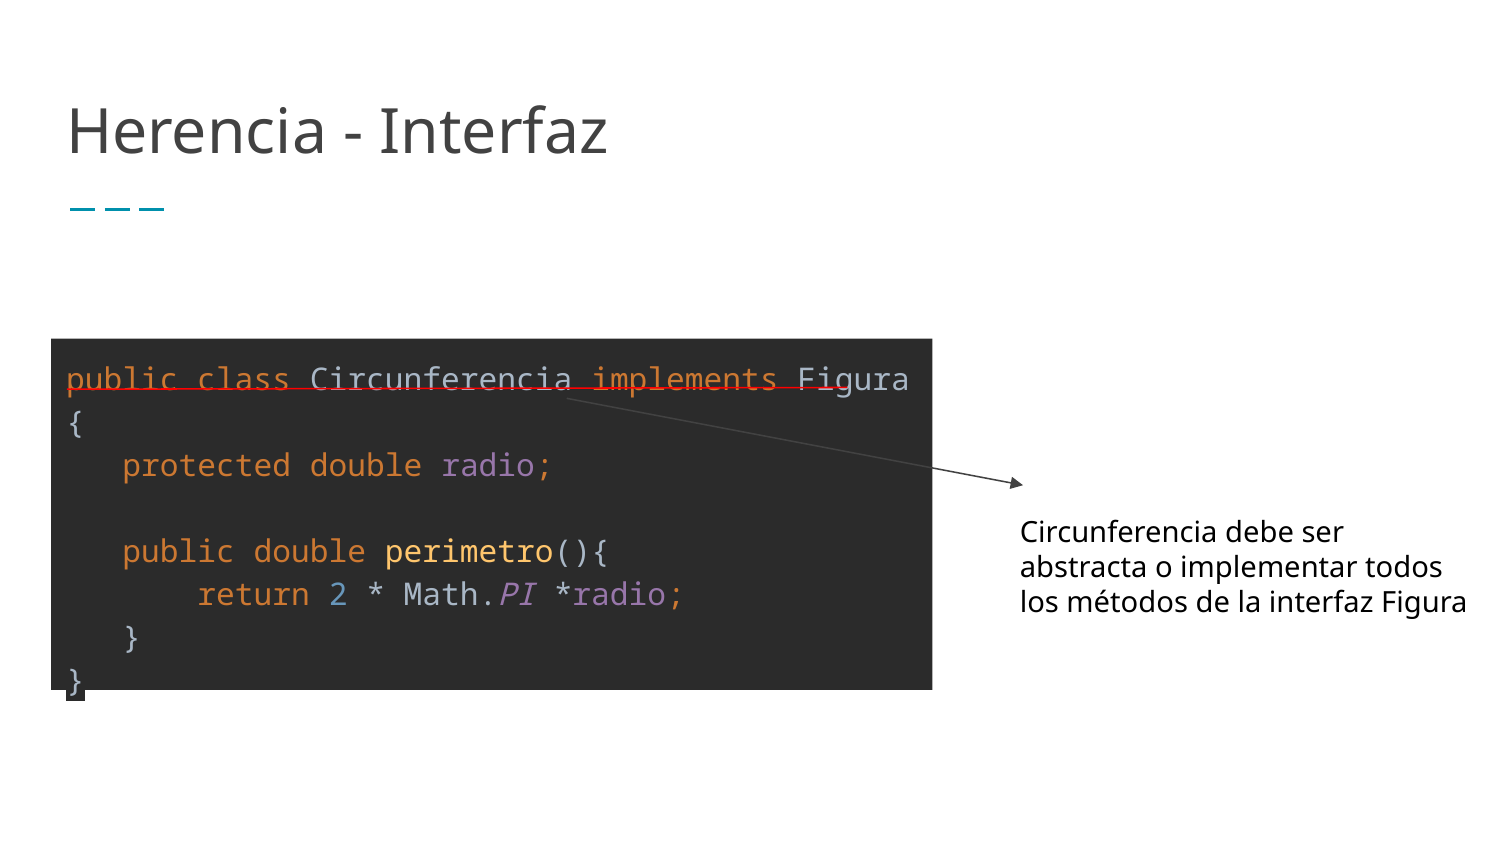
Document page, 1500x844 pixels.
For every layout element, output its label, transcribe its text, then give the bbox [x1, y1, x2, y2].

title Herencia - Interfaz [51, 61, 1449, 182]
list public class Circunferencia implements Figura { protected double radio; public double perimetro(){ return 2 * Math.PI *radio; } } [51, 338, 933, 690]
text_box Circunferencia debe ser abstracta o implementar todos los métodos de la interfaz Figura [1004, 497, 1485, 679]
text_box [566, 398, 1024, 486]
